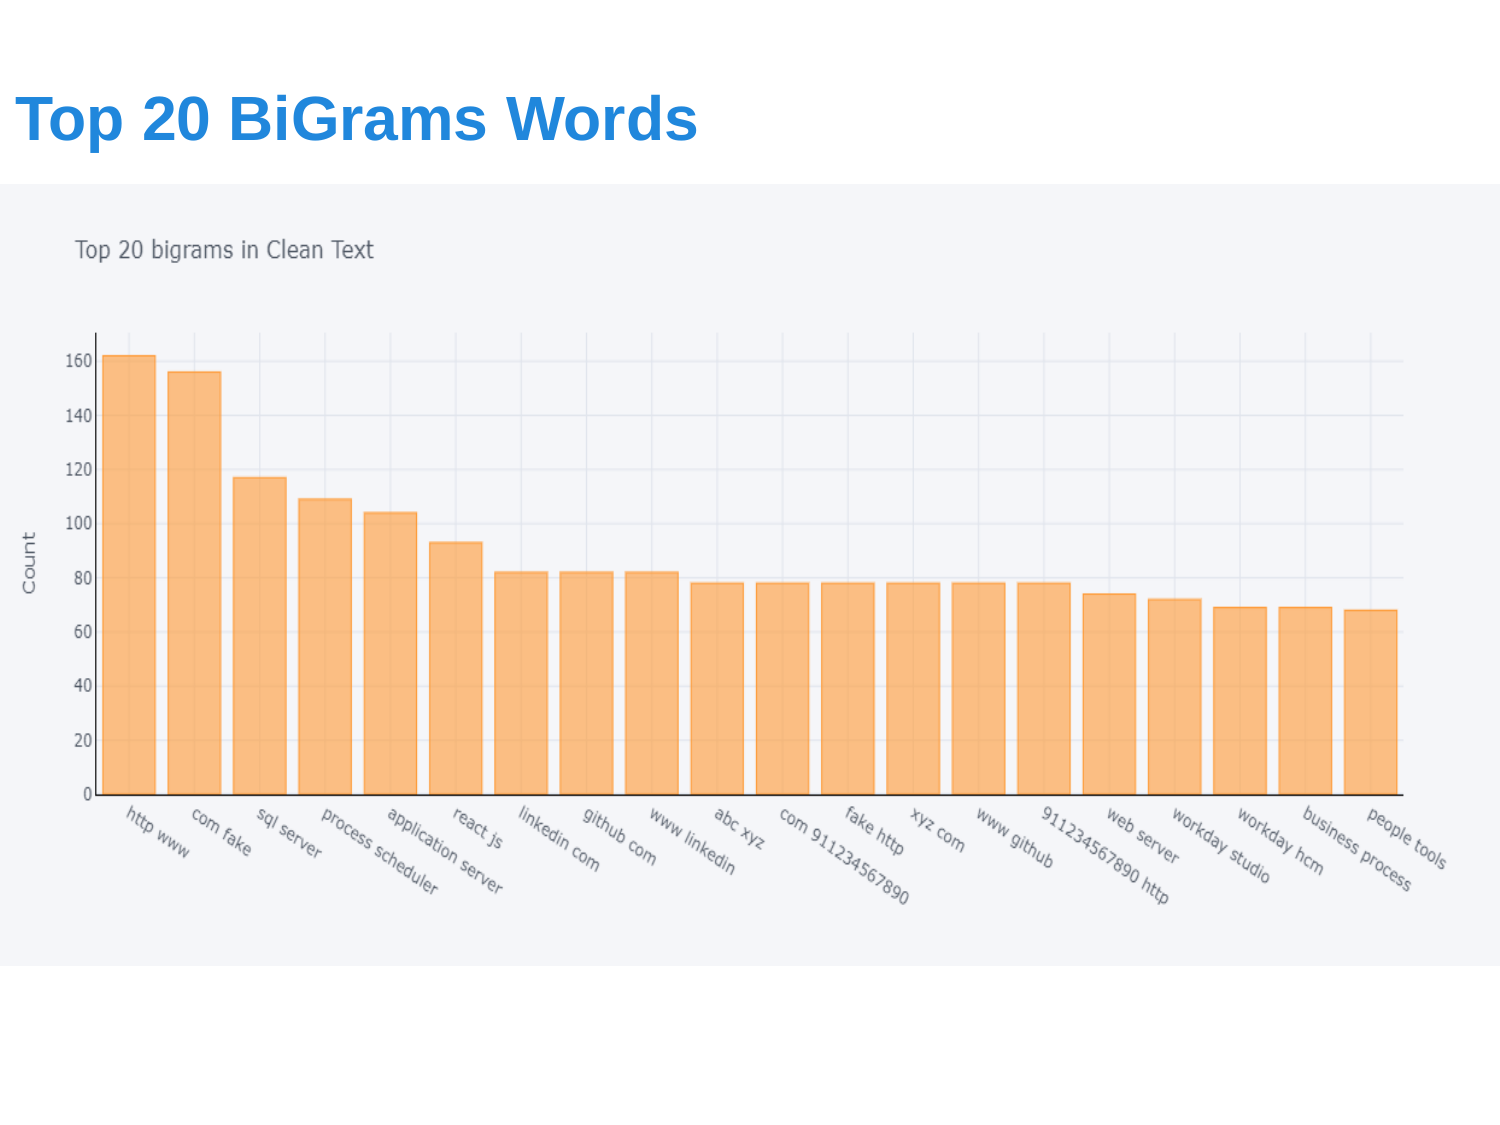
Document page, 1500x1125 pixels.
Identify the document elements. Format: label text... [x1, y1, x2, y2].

text_box Top 20 BiGrams Words [0, 0, 1452, 168]
picture [0, 184, 1500, 966]
